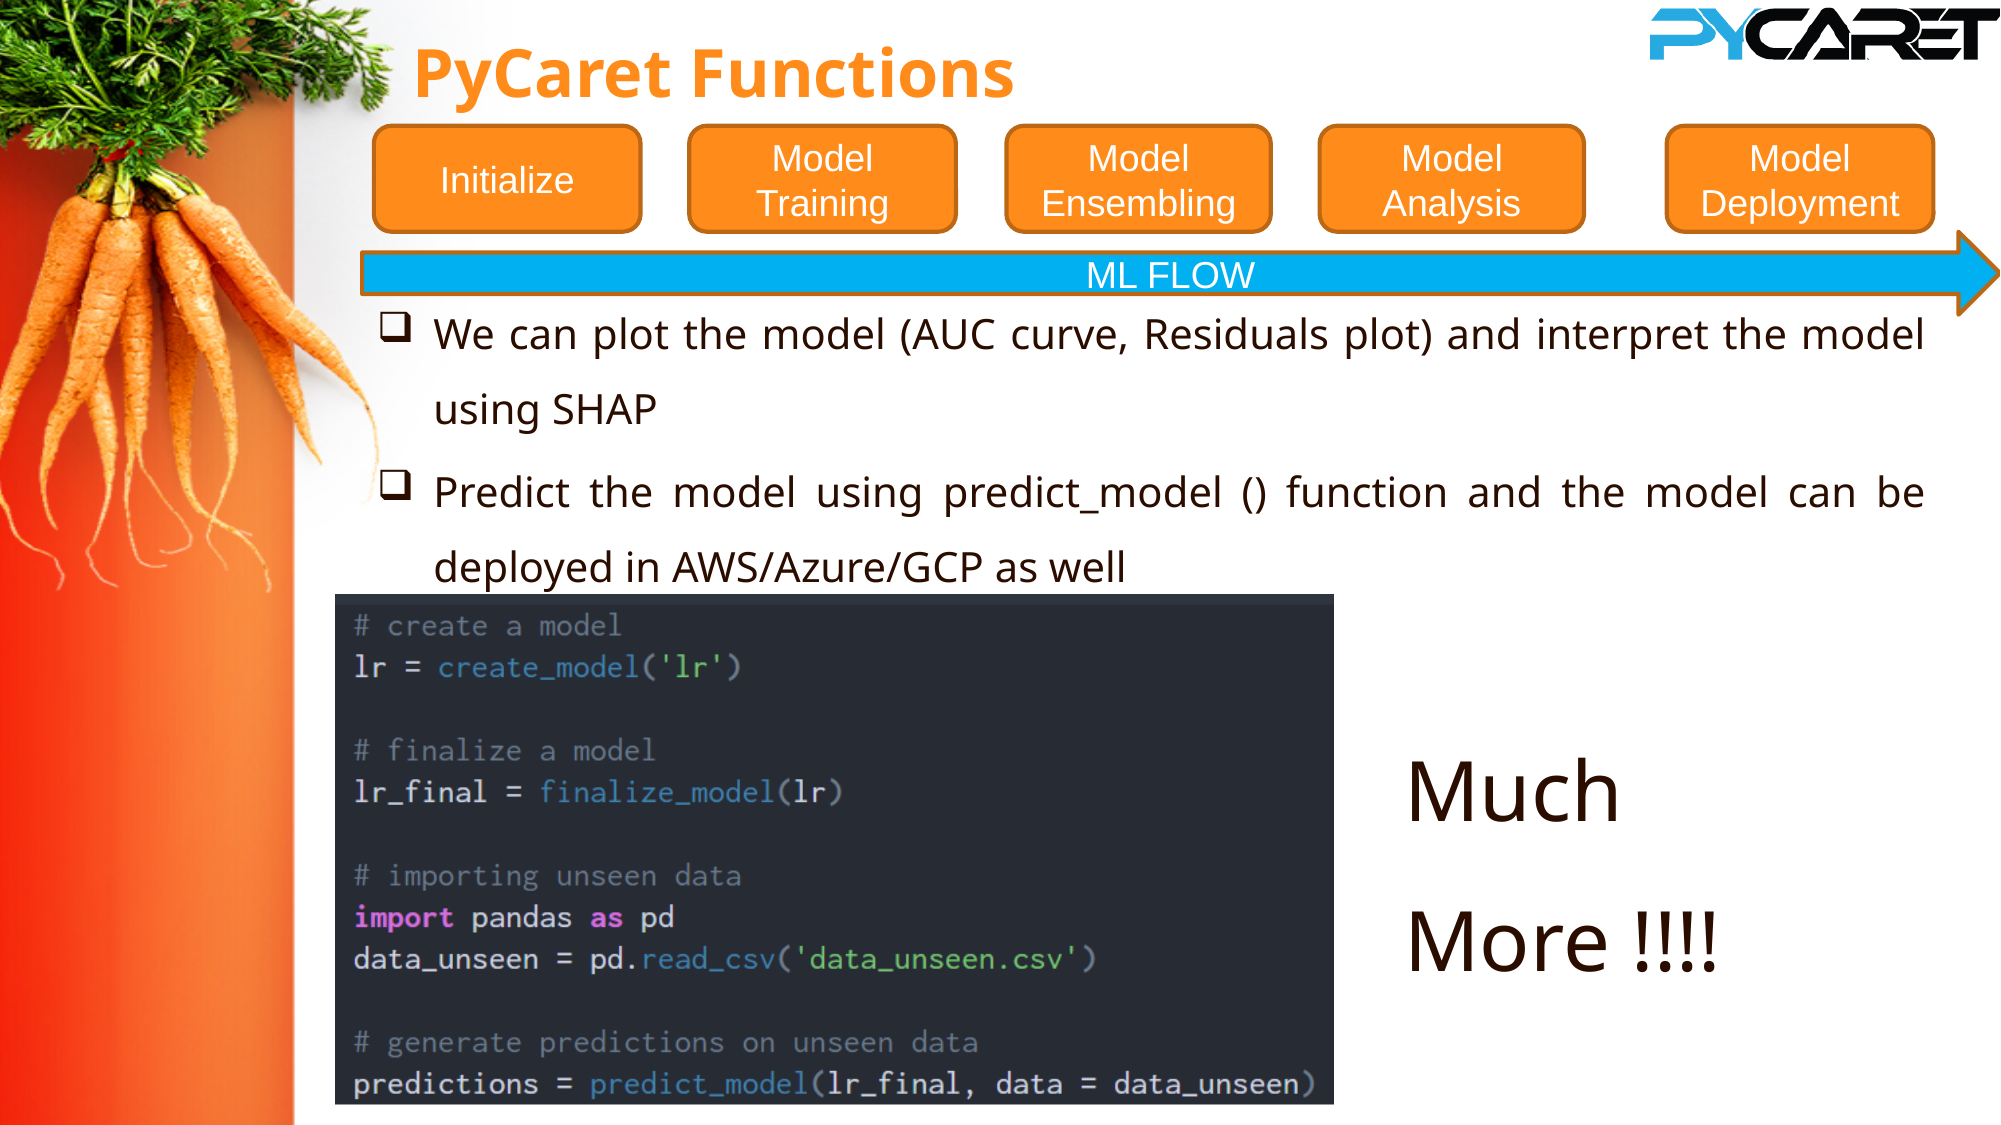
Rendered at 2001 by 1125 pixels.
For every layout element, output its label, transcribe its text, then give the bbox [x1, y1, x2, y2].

list We can plot the model (AUC curve, Residuals plot) and interpret the model using SHAP Predict the model using predict_model () function and the model can be deployed in AWS/Azure/GCP as well [361, 296, 1942, 668]
text_box Much More !!!! [1389, 681, 1942, 996]
picture [0, 0, 2001, 1125]
text_box ML FLOW [360, 229, 2000, 317]
title PyCaret Functions [397, 3, 1615, 138]
text_box Model Analysis [1317, 123, 1587, 234]
text_box Model Deployment [1664, 123, 1936, 234]
text_box Model Training [687, 123, 959, 234]
text_box Initialize [371, 123, 643, 234]
text_box Model Ensembling [1004, 123, 1273, 234]
